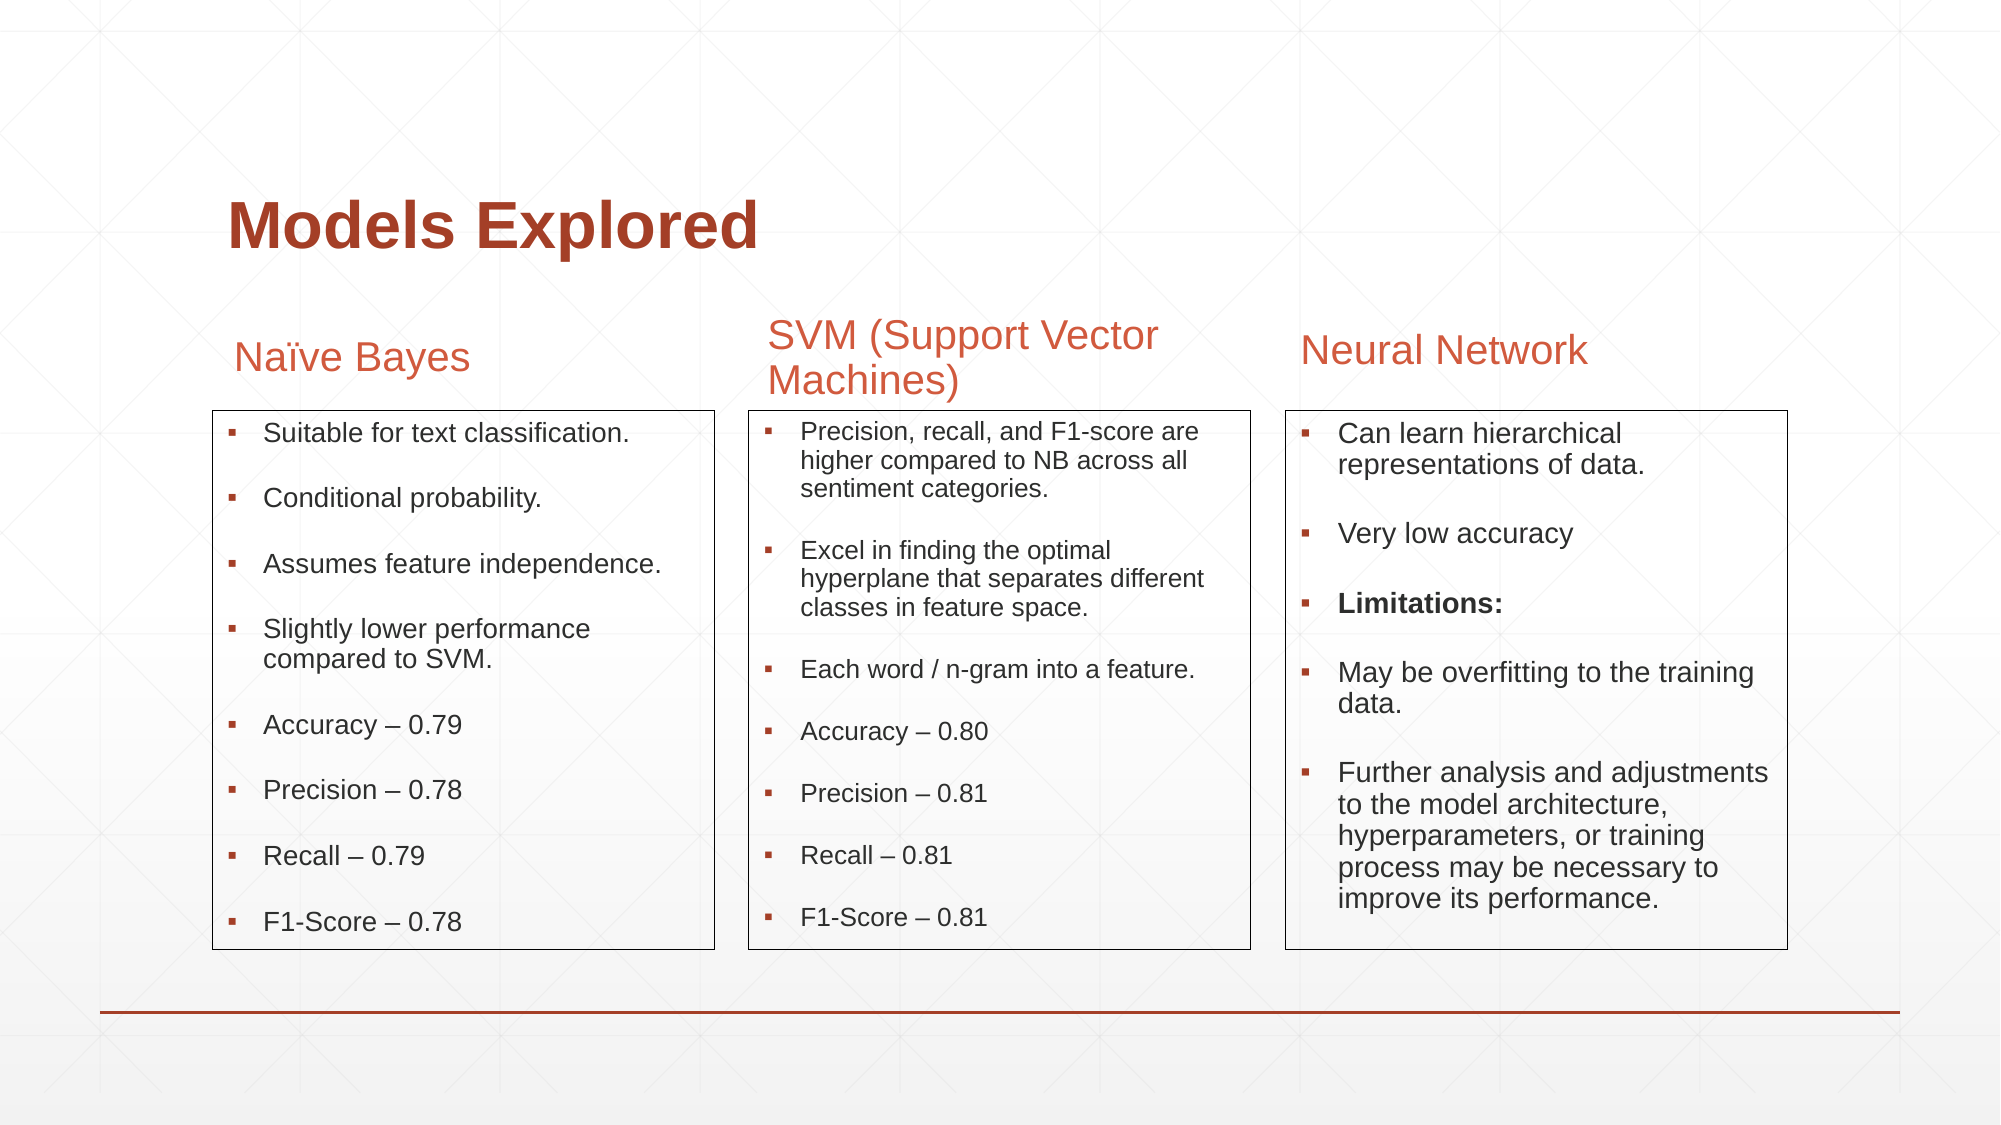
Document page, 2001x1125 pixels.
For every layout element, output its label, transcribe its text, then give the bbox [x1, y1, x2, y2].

list SVM (Support Vector Machines) [752, 305, 1255, 411]
text_box Precision, recall, and F1-score are higher compared to NB across all sentiment categories. Excel in finding the optimal hyperplane that separates different classes in feature space. Each word / n-gram into a feature. Accuracy – 0.80 Precision – 0.81 Recall – 0.81 F1-Score – 0.81 [748, 410, 1251, 950]
list Neural Network [1285, 298, 1788, 404]
list Can learn hierarchical representations of data. Very low accuracy Limitations: May be overfitting to the training data. Further analysis and adjustments to the model architecture, hyperparameters, or training process may be necessary to improve its performance. [1285, 410, 1788, 950]
list Suitable for text classification. Conditional probability. Assumes feature independence. Slightly lower performance compared to SVM. Accuracy – 0.79 Precision – 0.78 Recall – 0.79 F1-Score – 0.78 [212, 410, 715, 950]
title Models Explored [212, 82, 1788, 271]
text_box Naïve Bayes [218, 305, 721, 411]
